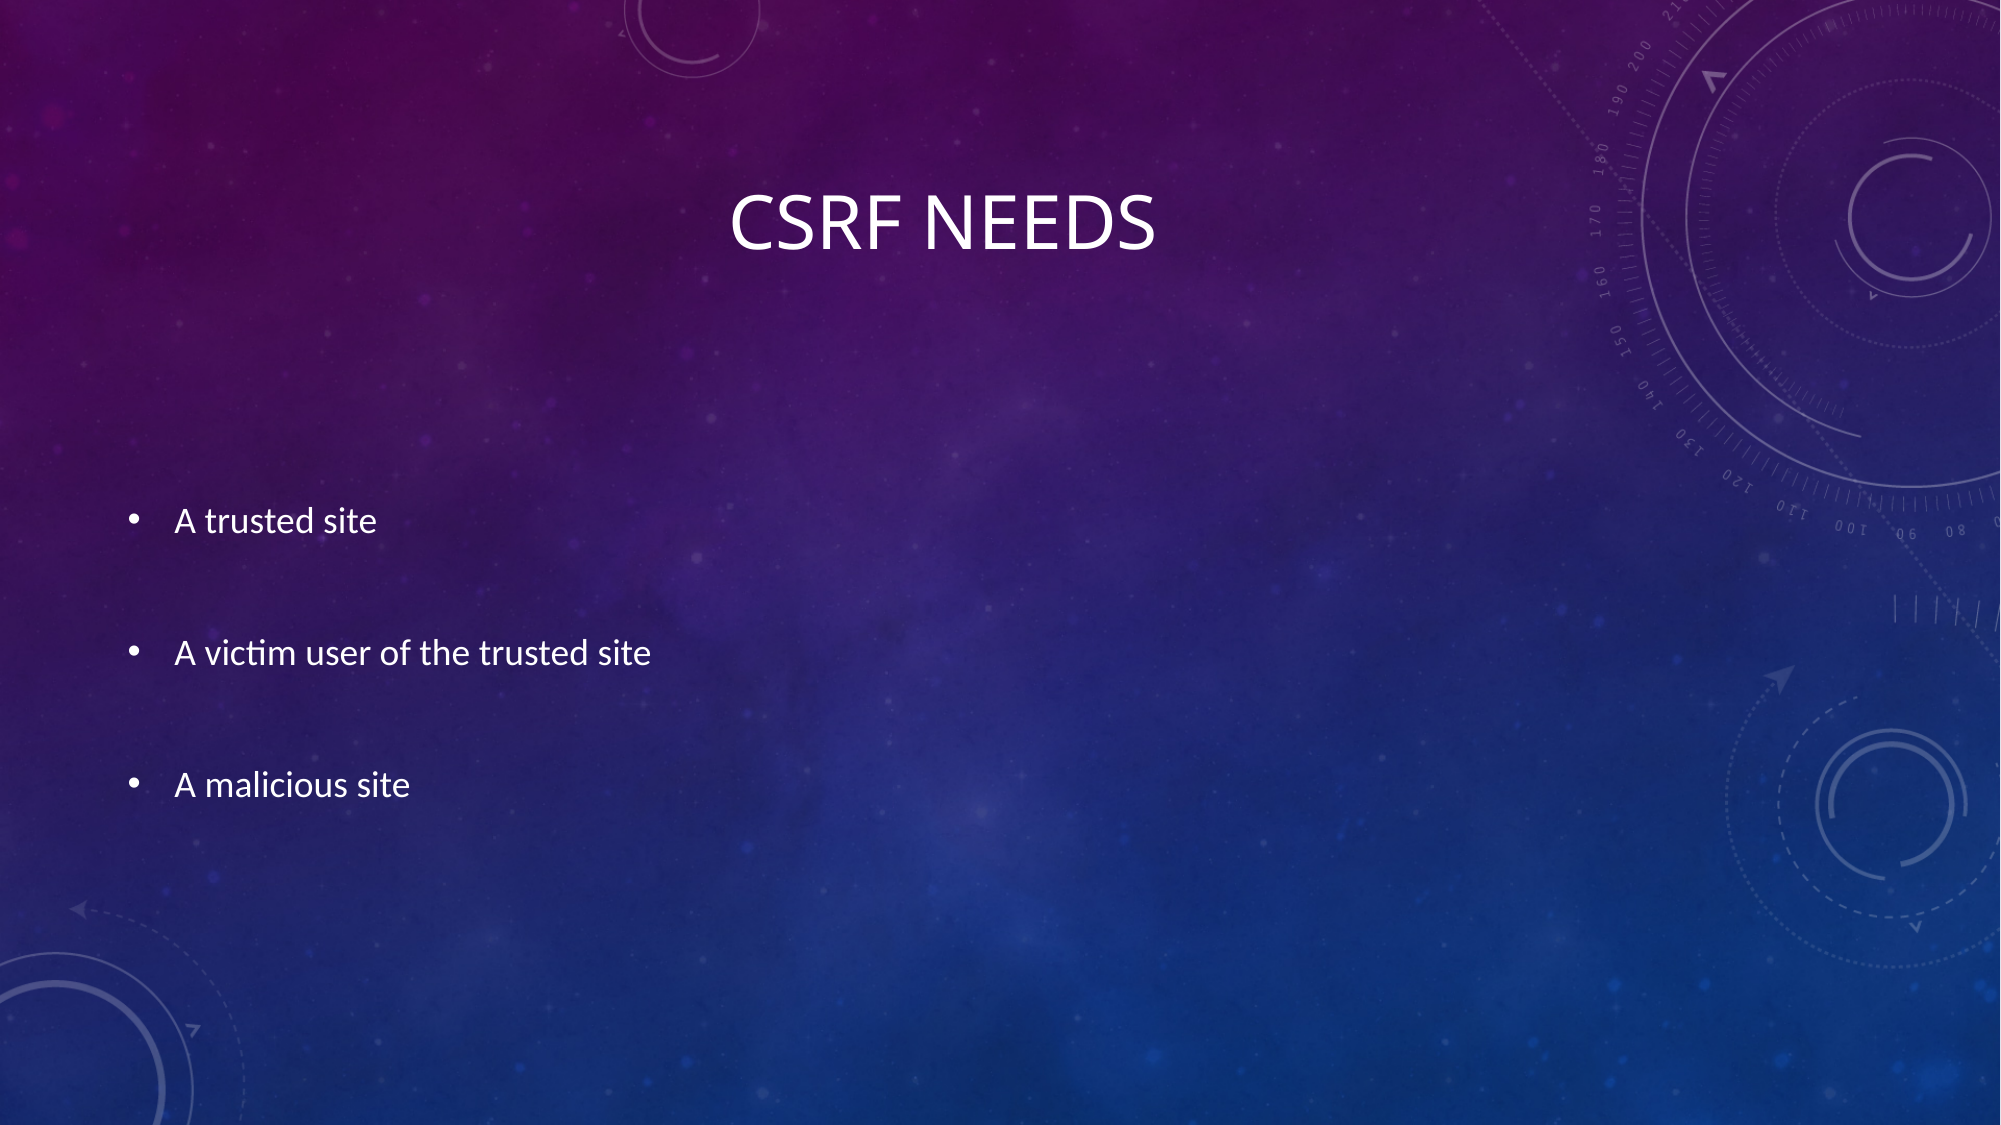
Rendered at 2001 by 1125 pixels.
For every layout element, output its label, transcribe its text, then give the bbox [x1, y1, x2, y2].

picture [0, 0, 2001, 1125]
title CSRF NEEDS [112, 99, 1775, 339]
list A trusted site A victim user of the trusted site A malicious site [112, 351, 1775, 950]
